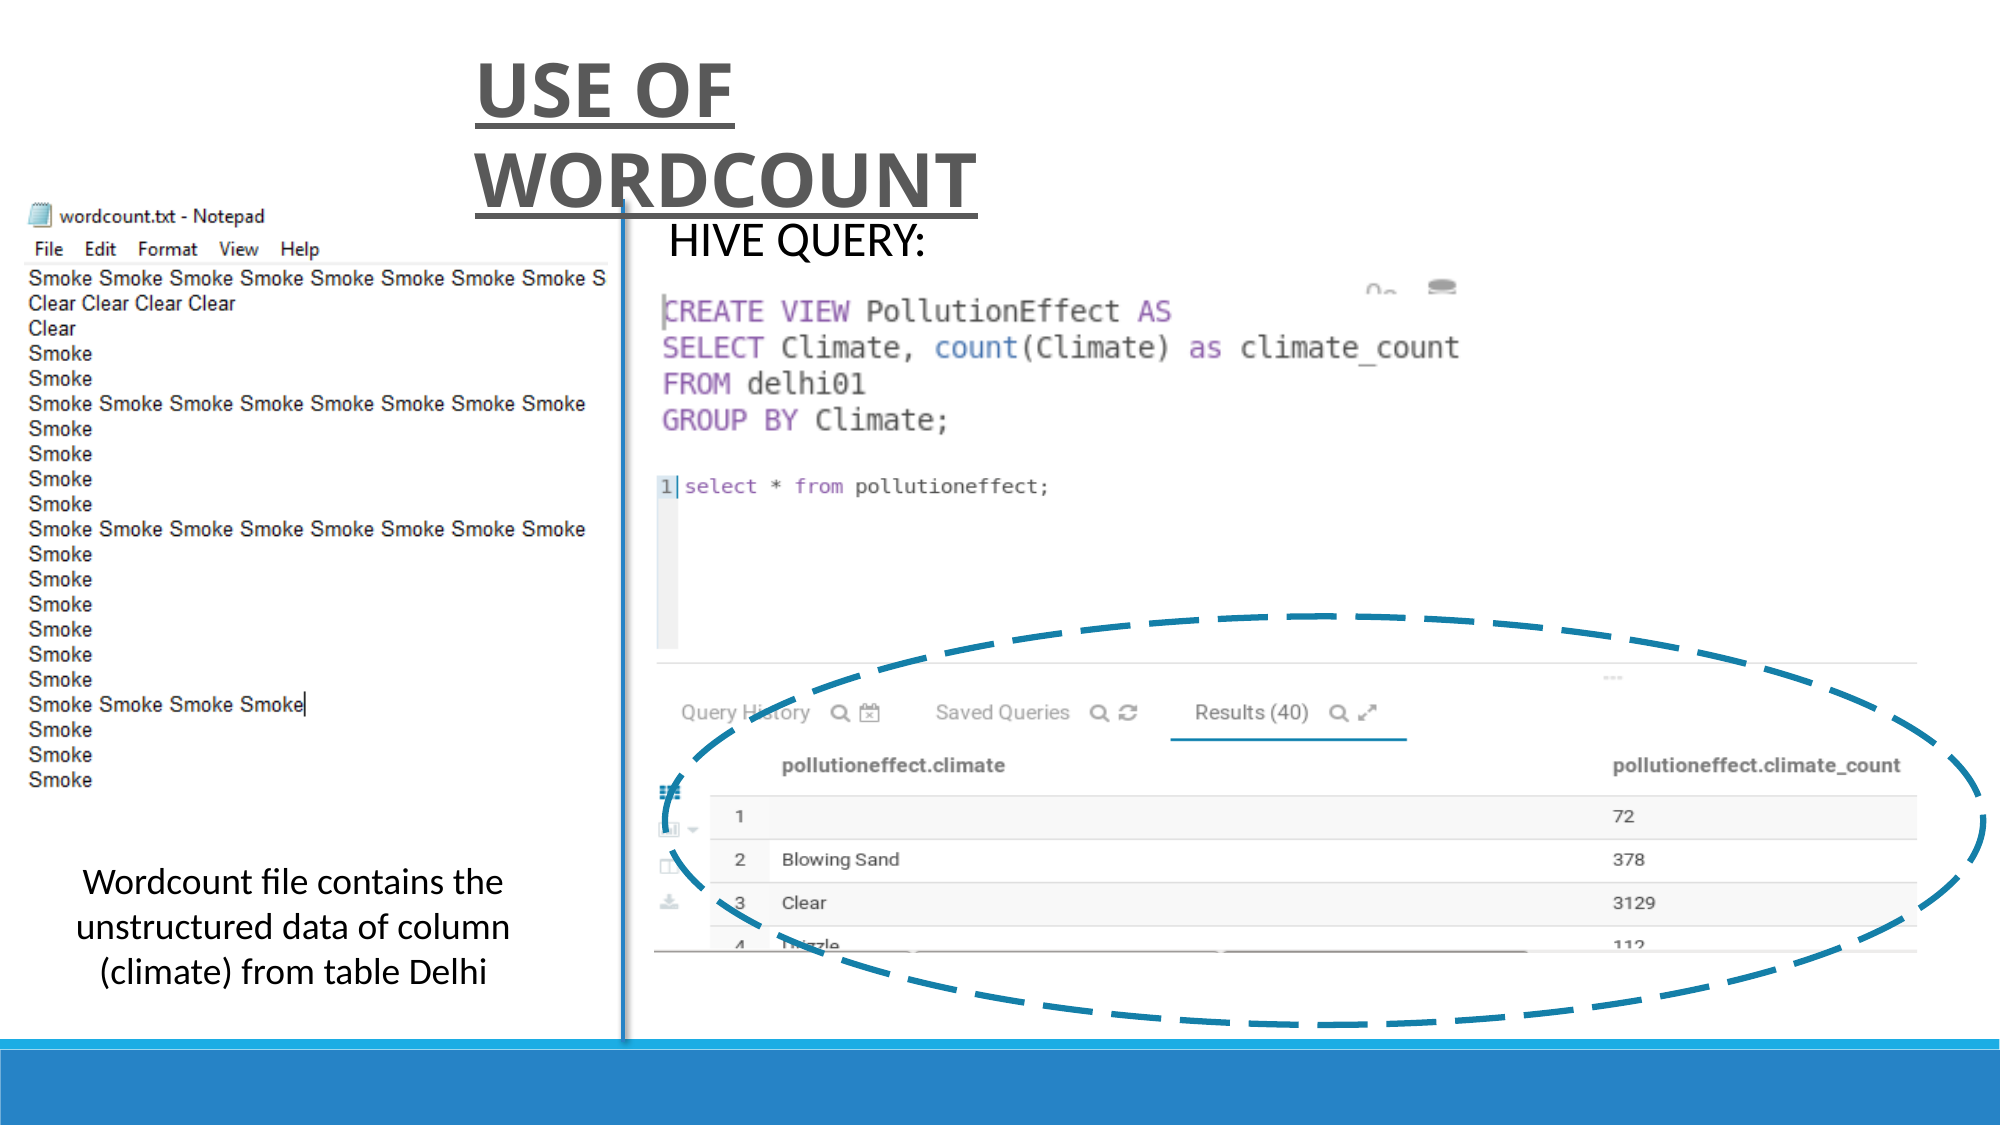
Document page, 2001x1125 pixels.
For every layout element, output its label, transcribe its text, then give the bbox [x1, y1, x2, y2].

text_box HIVE QUERY: [653, 231, 982, 268]
picture [653, 472, 1918, 953]
text_box [1928, 737, 1985, 905]
picture [23, 198, 608, 792]
text_box USE OF WORDCOUNT [459, 35, 1269, 231]
picture [653, 269, 1463, 462]
text_box [841, 961, 1808, 1027]
text_box Wordcount file contains the unstructured data of column (climate) from table Delhi [33, 850, 554, 1000]
